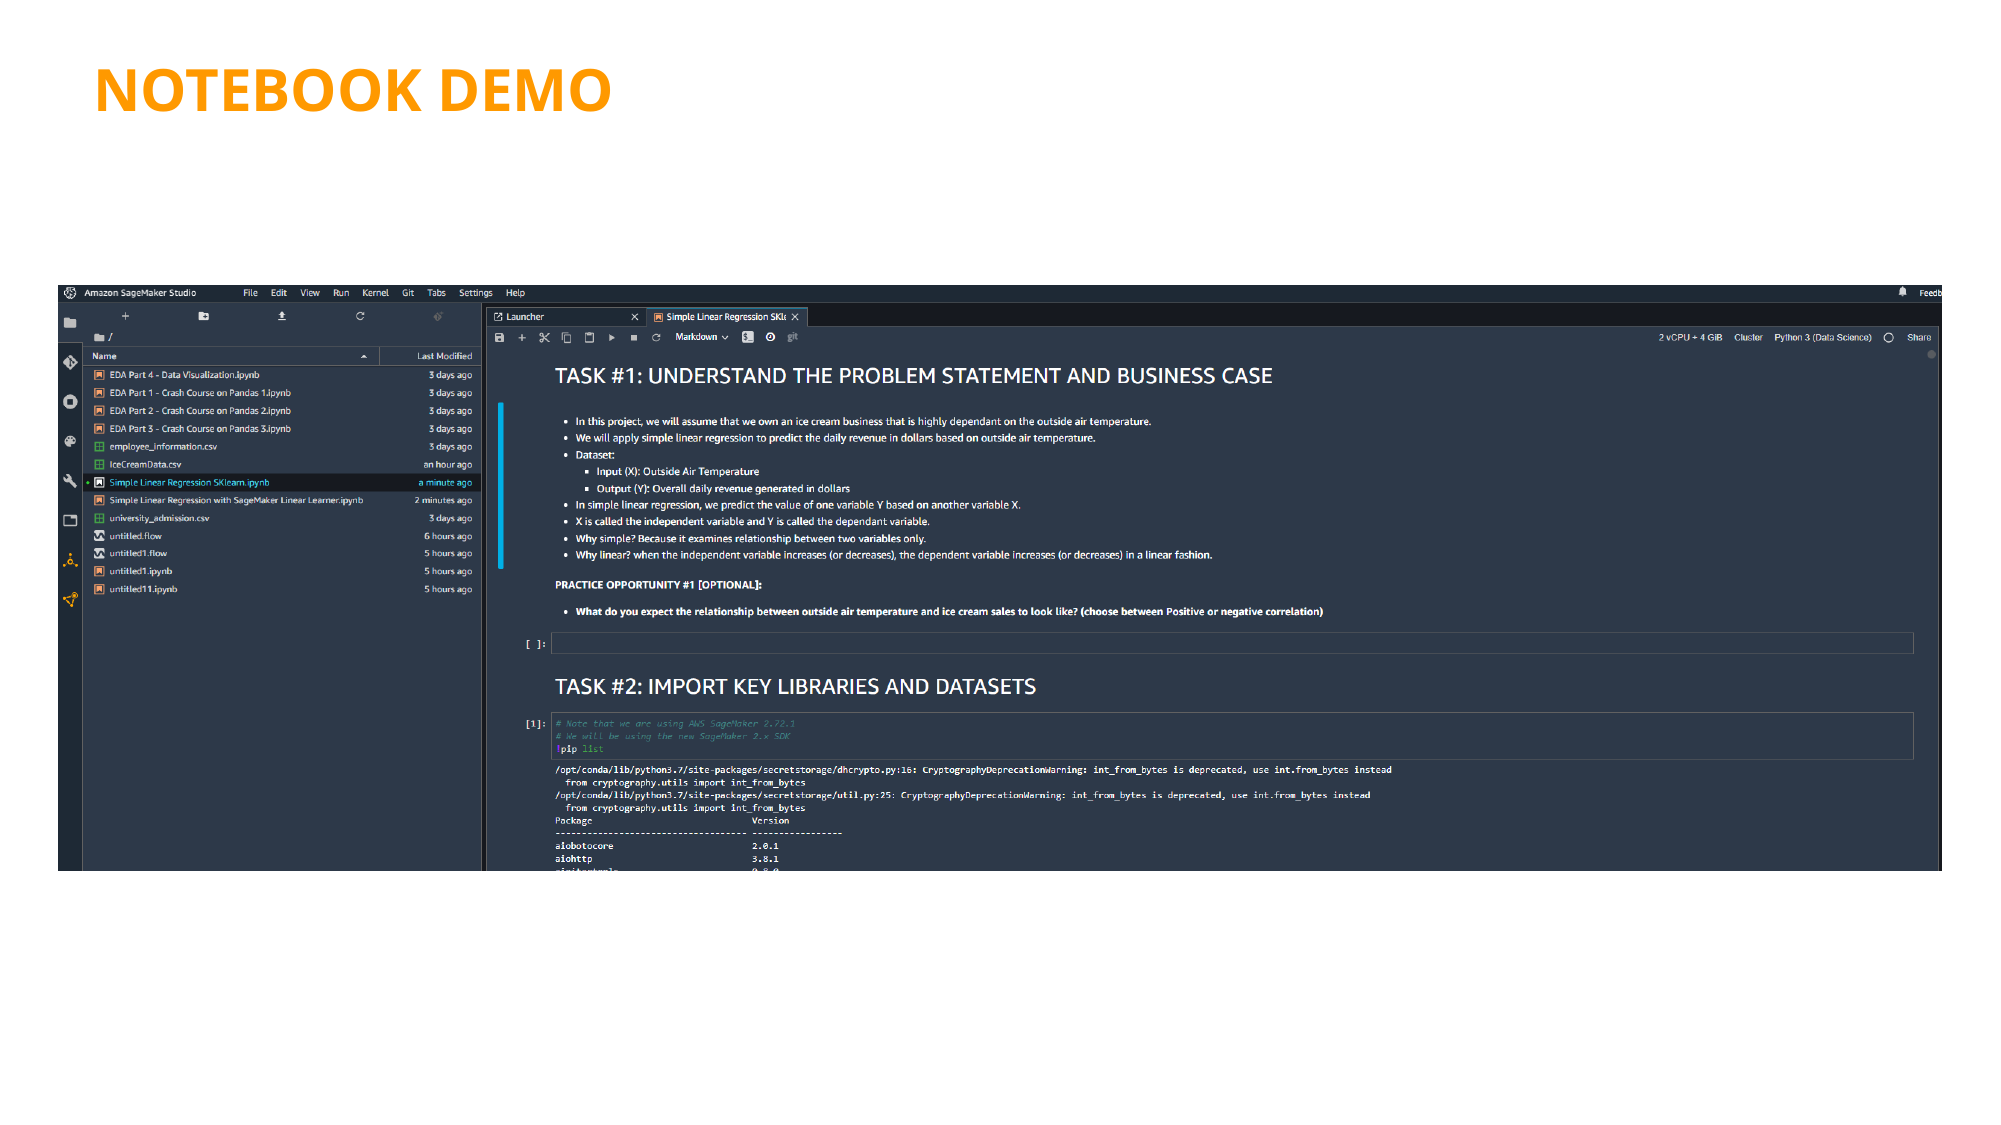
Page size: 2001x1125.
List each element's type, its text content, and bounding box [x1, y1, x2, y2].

picture [58, 285, 1942, 871]
text_box NOTEBOOK DEMO [78, 45, 1142, 131]
